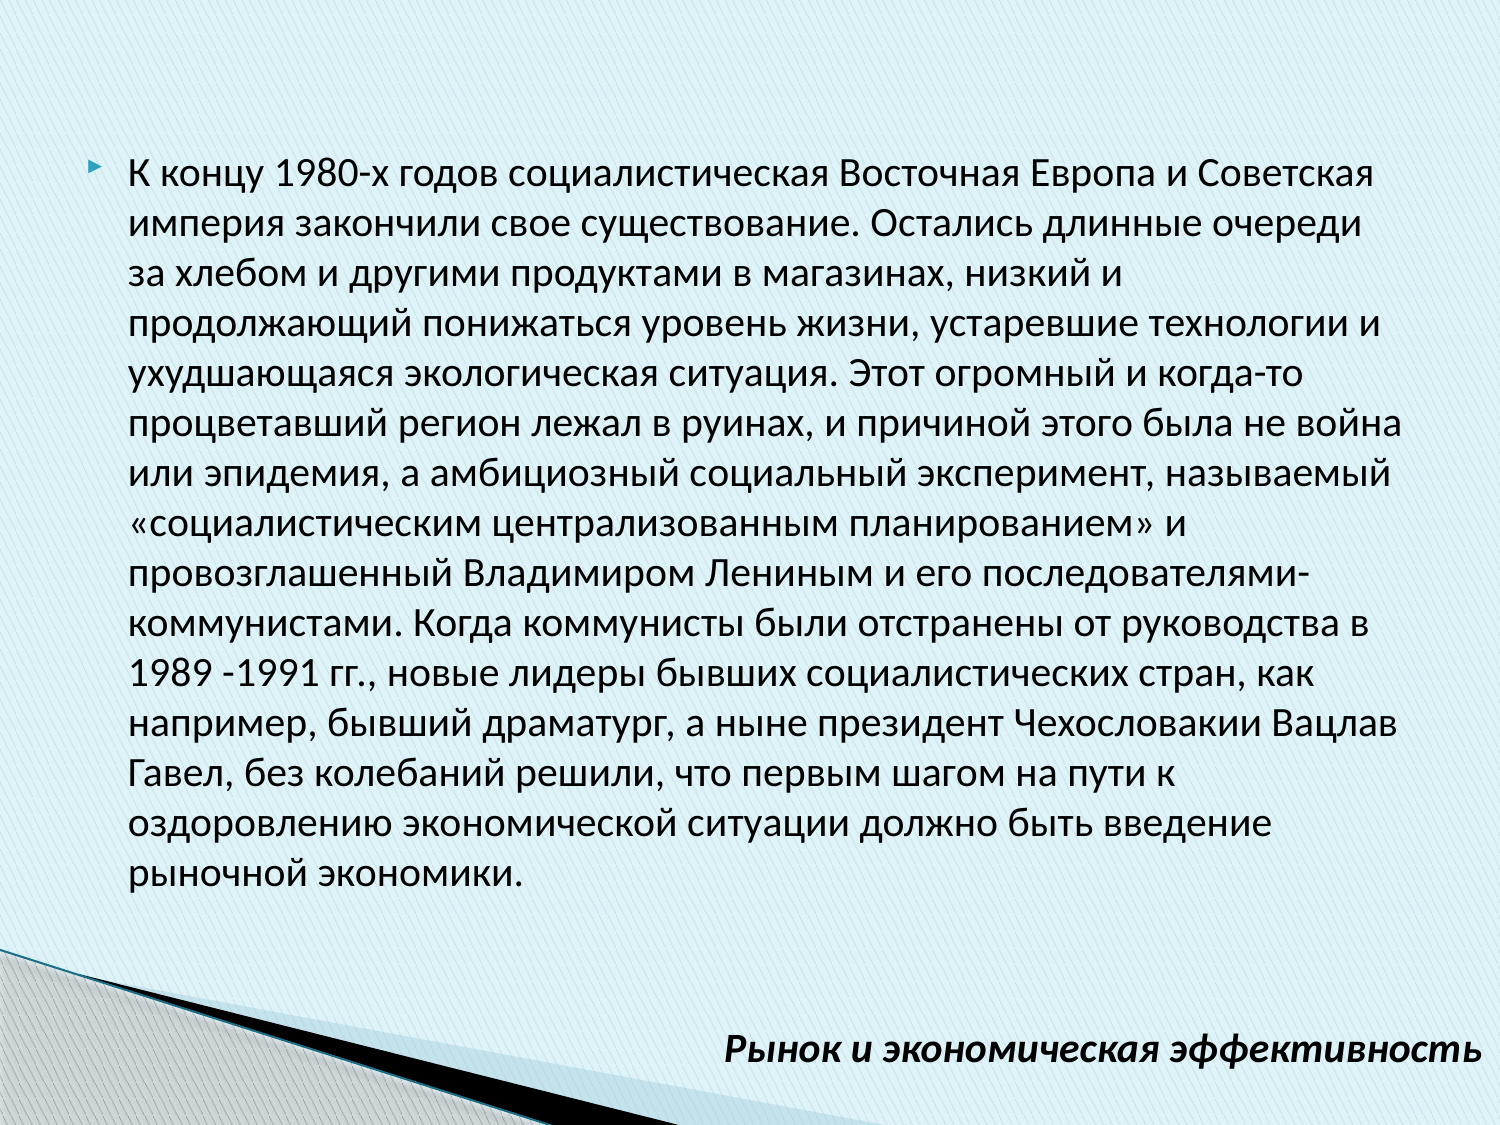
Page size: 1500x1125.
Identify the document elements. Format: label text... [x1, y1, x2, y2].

list К концу 1980-х годов социалистическая Восточная Европа и Советская империя закончили свое существование. Остались длинные очереди за хлебом и другими продуктами в магазинах, низкий и продолжающий понижаться уровень жизни, устаревшие технологии и ухудшающаяся экологическая ситуация. Этот огромный и когда-то процветавший регион лежал в руинах, и причиной этого была не война или эпидемия, а амбициозный социальный эксперимент, называемый «социалистическим централизованным планированием» и провозглашенный Владимиром Лениным и его последователями-коммунистами. Когда коммунисты были отстранены от руководства в 1989 -1991 гг., новые лидеры бывших социалистических стран, как например, бывший драматург, а ныне президент Чехословакии Вацлав Гавел, без колебаний решили, что первым шагом на пути к оздоровлению экономической ситуации должно быть введение рыночной экономики. [53, 137, 1424, 775]
text_box Рынок и экономическая эффективность [709, 1013, 1498, 1124]
